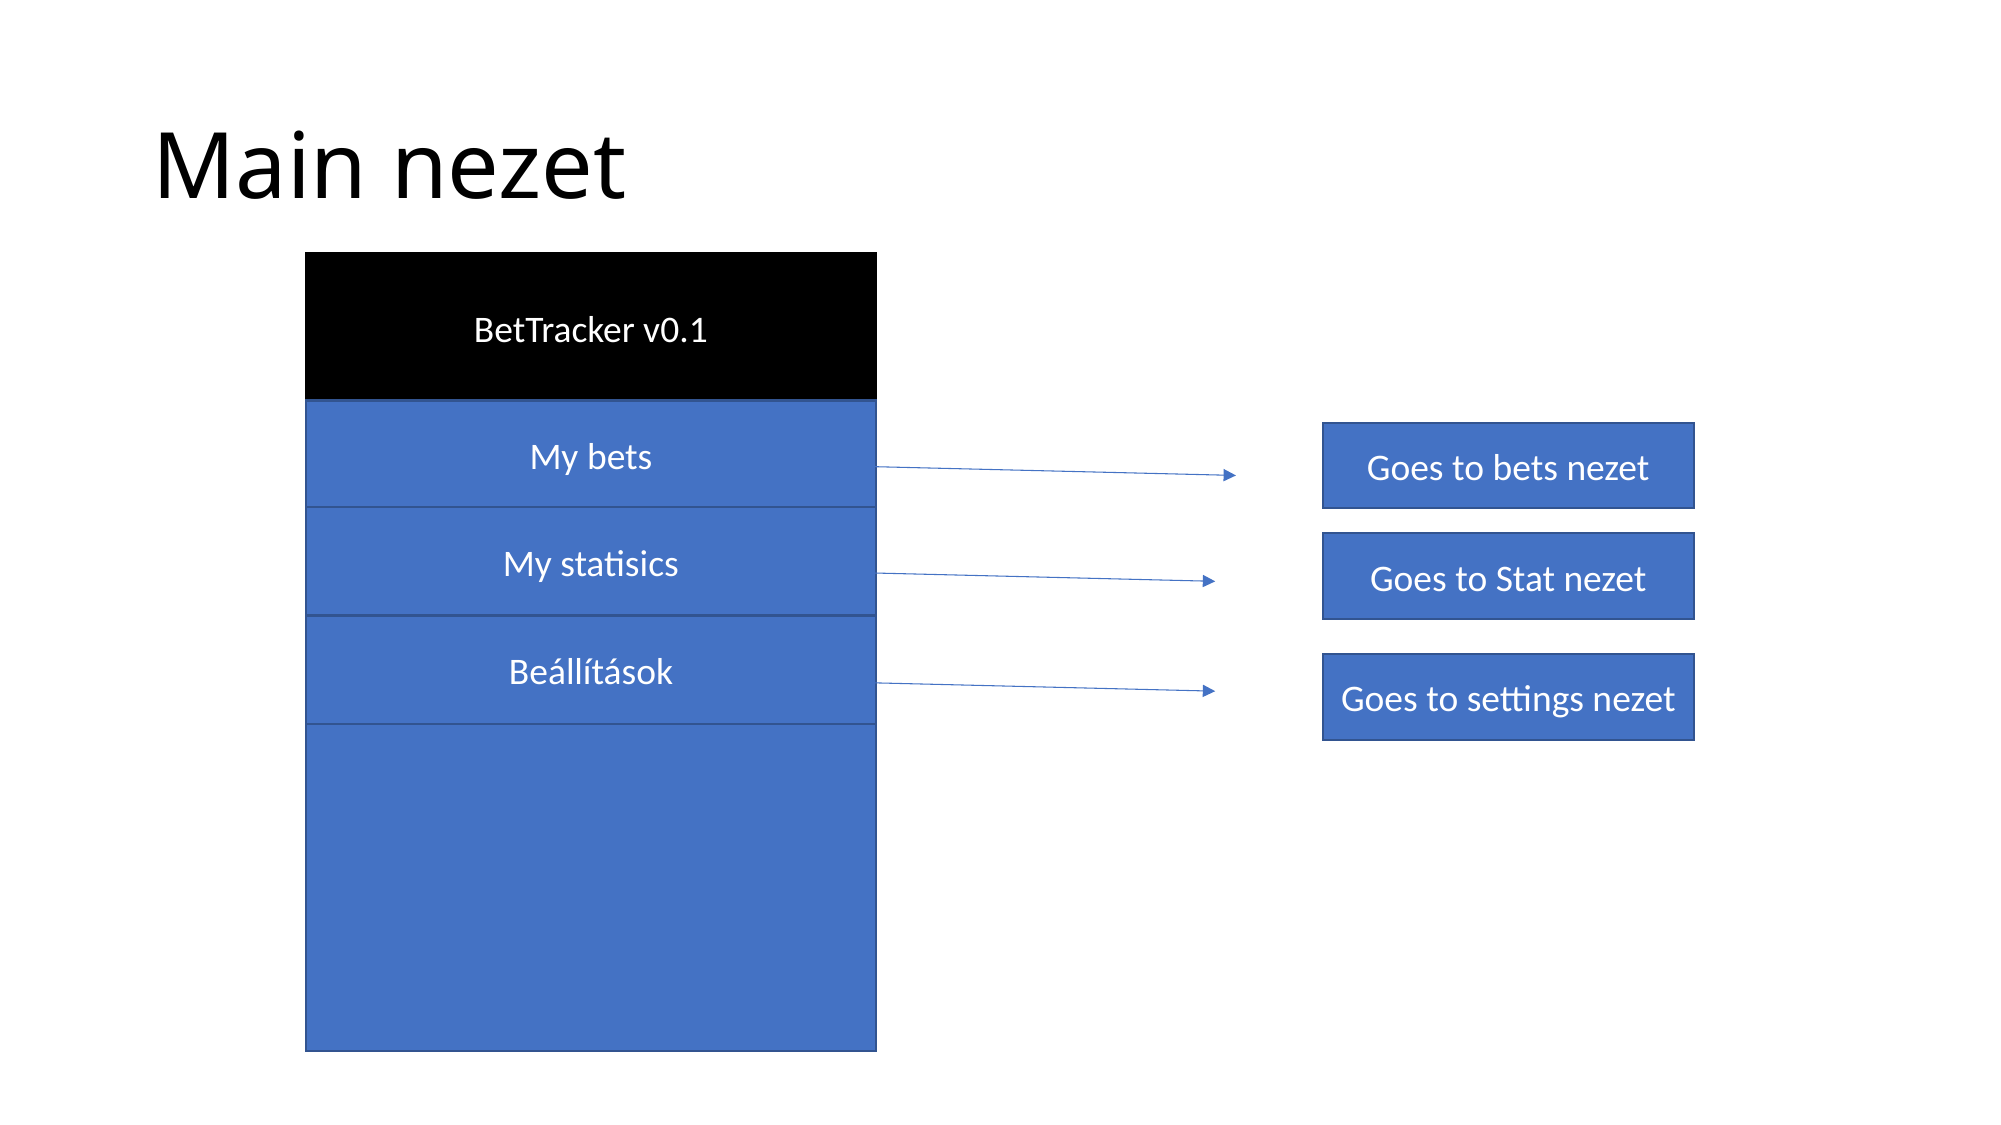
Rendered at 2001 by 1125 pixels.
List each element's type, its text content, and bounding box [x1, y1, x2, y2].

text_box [805, 464, 1236, 476]
title Main nezet [137, 59, 1863, 278]
text_box My statisics [305, 506, 877, 615]
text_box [784, 680, 1216, 692]
text_box Beállítások [305, 615, 877, 725]
text_box Goes to bets nezet [1322, 422, 1695, 509]
text_box Goes to Stat nezet [1322, 532, 1695, 620]
text_box BetTracker v0.1 [305, 252, 877, 399]
text_box Goes to settings nezet [1322, 653, 1695, 741]
text_box [305, 725, 877, 1052]
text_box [784, 570, 1216, 582]
text_box My bets [305, 399, 877, 506]
